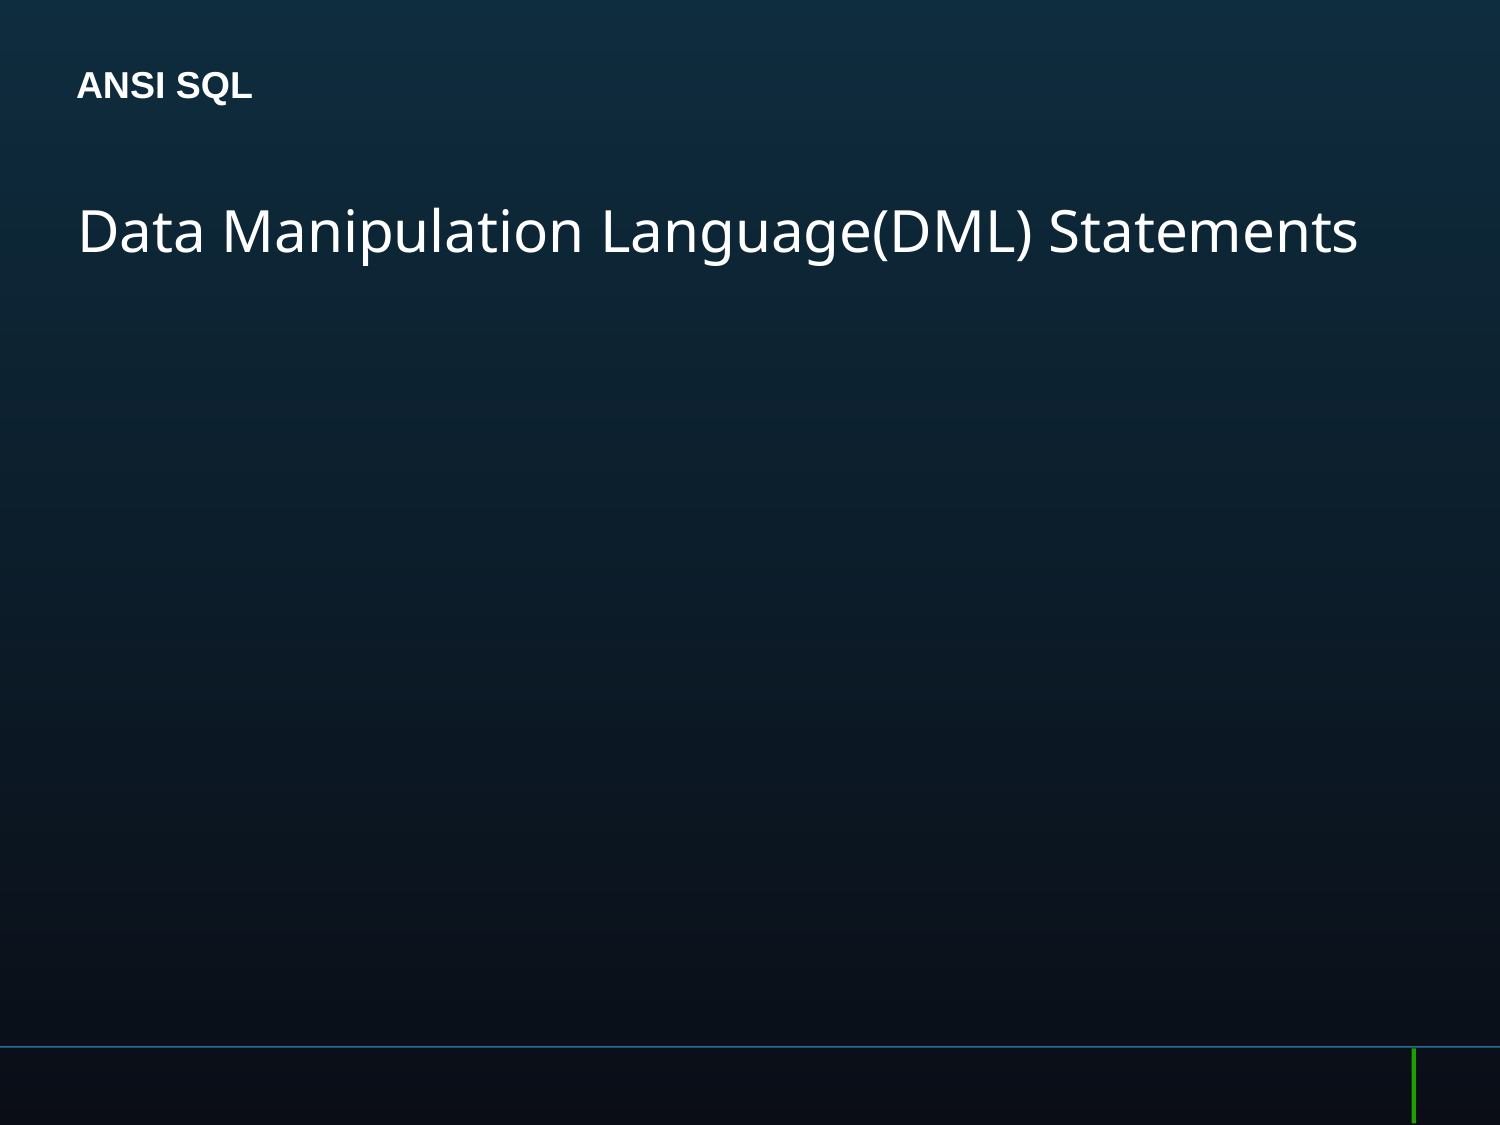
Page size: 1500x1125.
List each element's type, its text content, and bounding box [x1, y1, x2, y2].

list Data Manipulation Language(DML) Statements [62, 186, 1438, 945]
title ANSI SQL [61, 54, 1438, 154]
